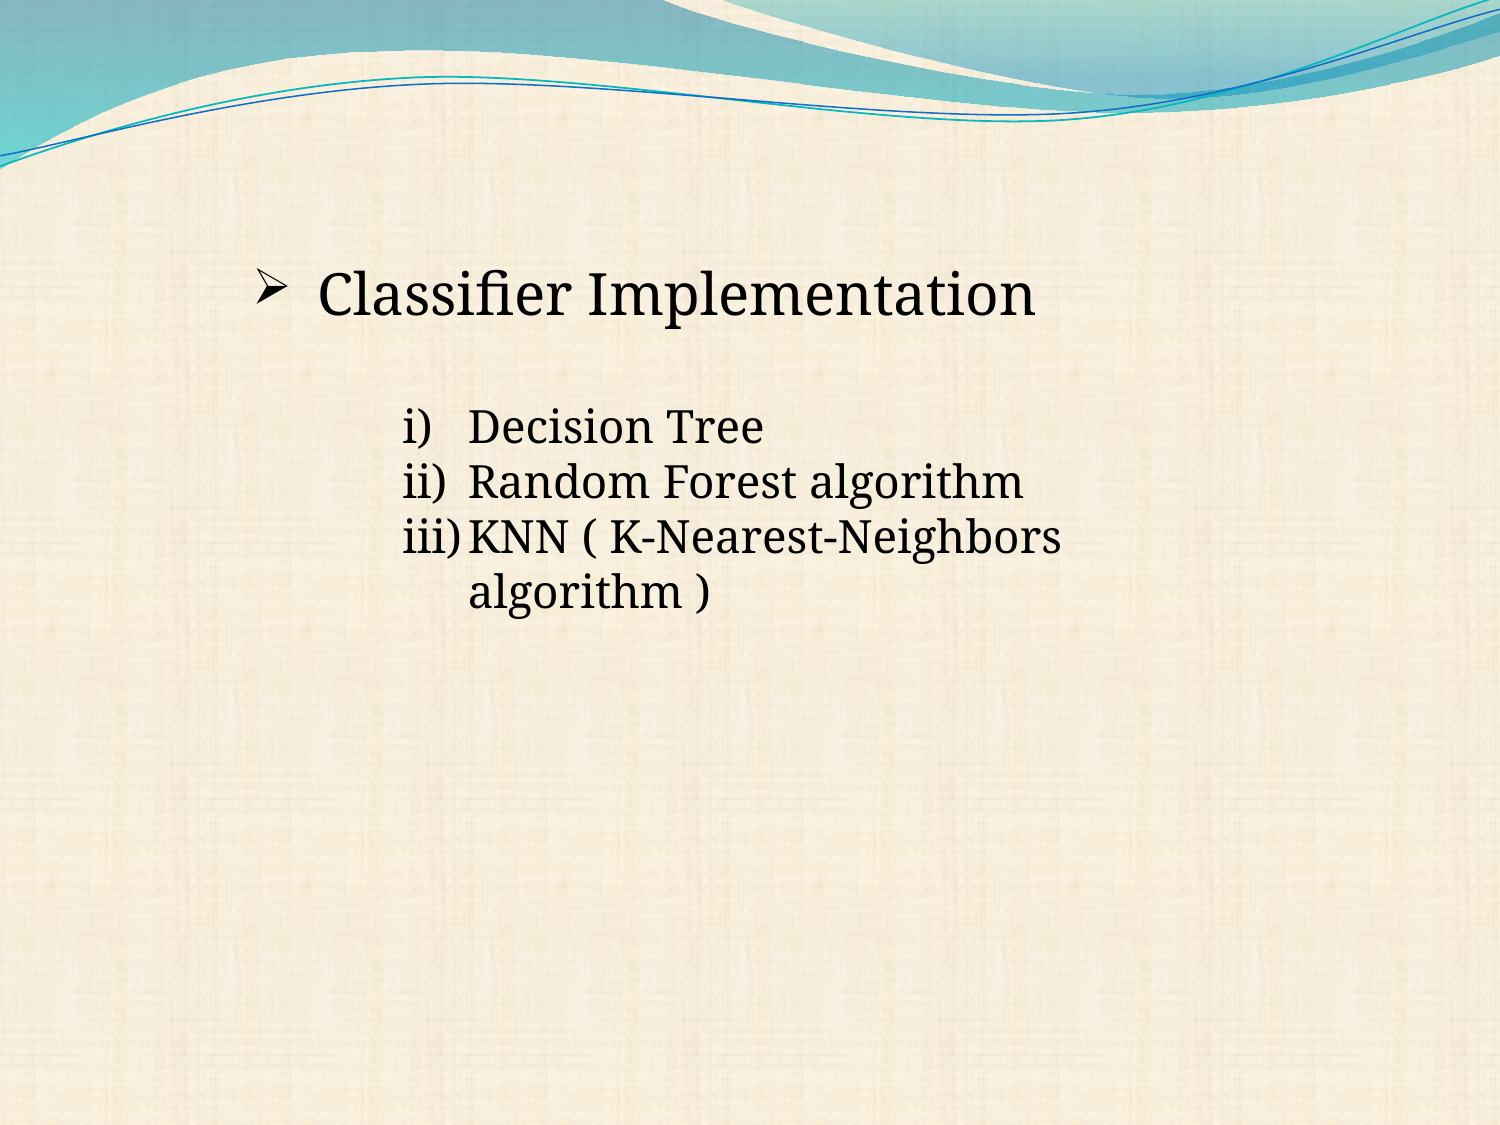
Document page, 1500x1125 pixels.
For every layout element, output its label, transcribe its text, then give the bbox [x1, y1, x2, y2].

text_box Classifier Implementation Decision Tree Random Forest algorithm KNN ( K-Nearest-Neighbors algorithm ) [237, 249, 1100, 685]
